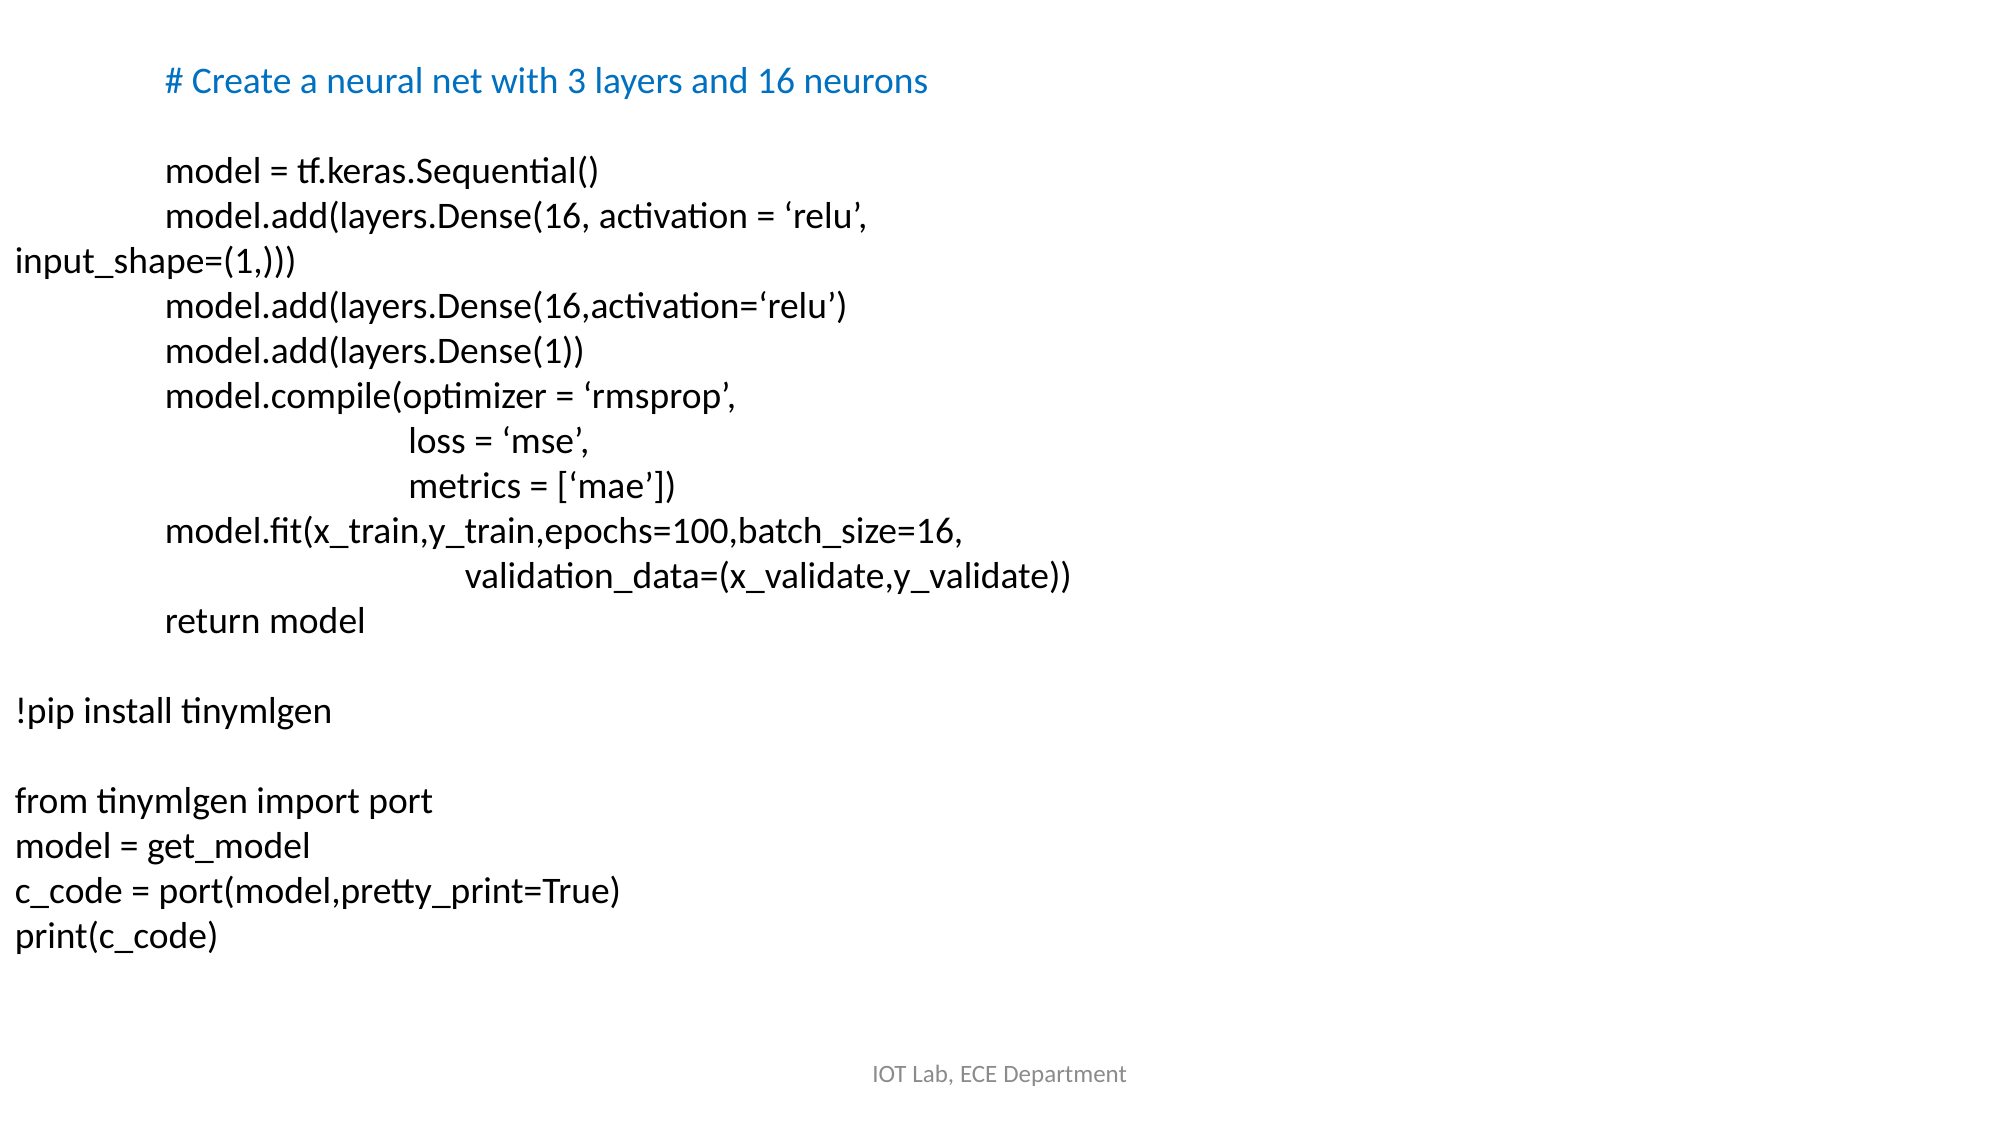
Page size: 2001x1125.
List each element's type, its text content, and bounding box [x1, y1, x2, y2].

footer IOT Lab, ECE Department [662, 1042, 1338, 1103]
text_box # Create a neural net with 3 layers and 16 neurons model = tf.keras.Sequential() model.add(layers.Dense(16, activation = ‘relu’, input_shape=(1,))) model.add(layers.Dense(16,activation=‘relu’) model.add(layers.Dense(1)) model.compile(optimizer = ‘rmsprop’, loss = ‘mse’, metrics = [‘mae’]) model.fit(x_train,y_train,epochs=100,batch_size=16, validation_data=(x_validate,y_validate)) return model !pip install tinymlgen from tinymlgen import port model = get_model c_code = port(model,pretty_print=True) print(c_code) [0, 48, 1124, 1054]
